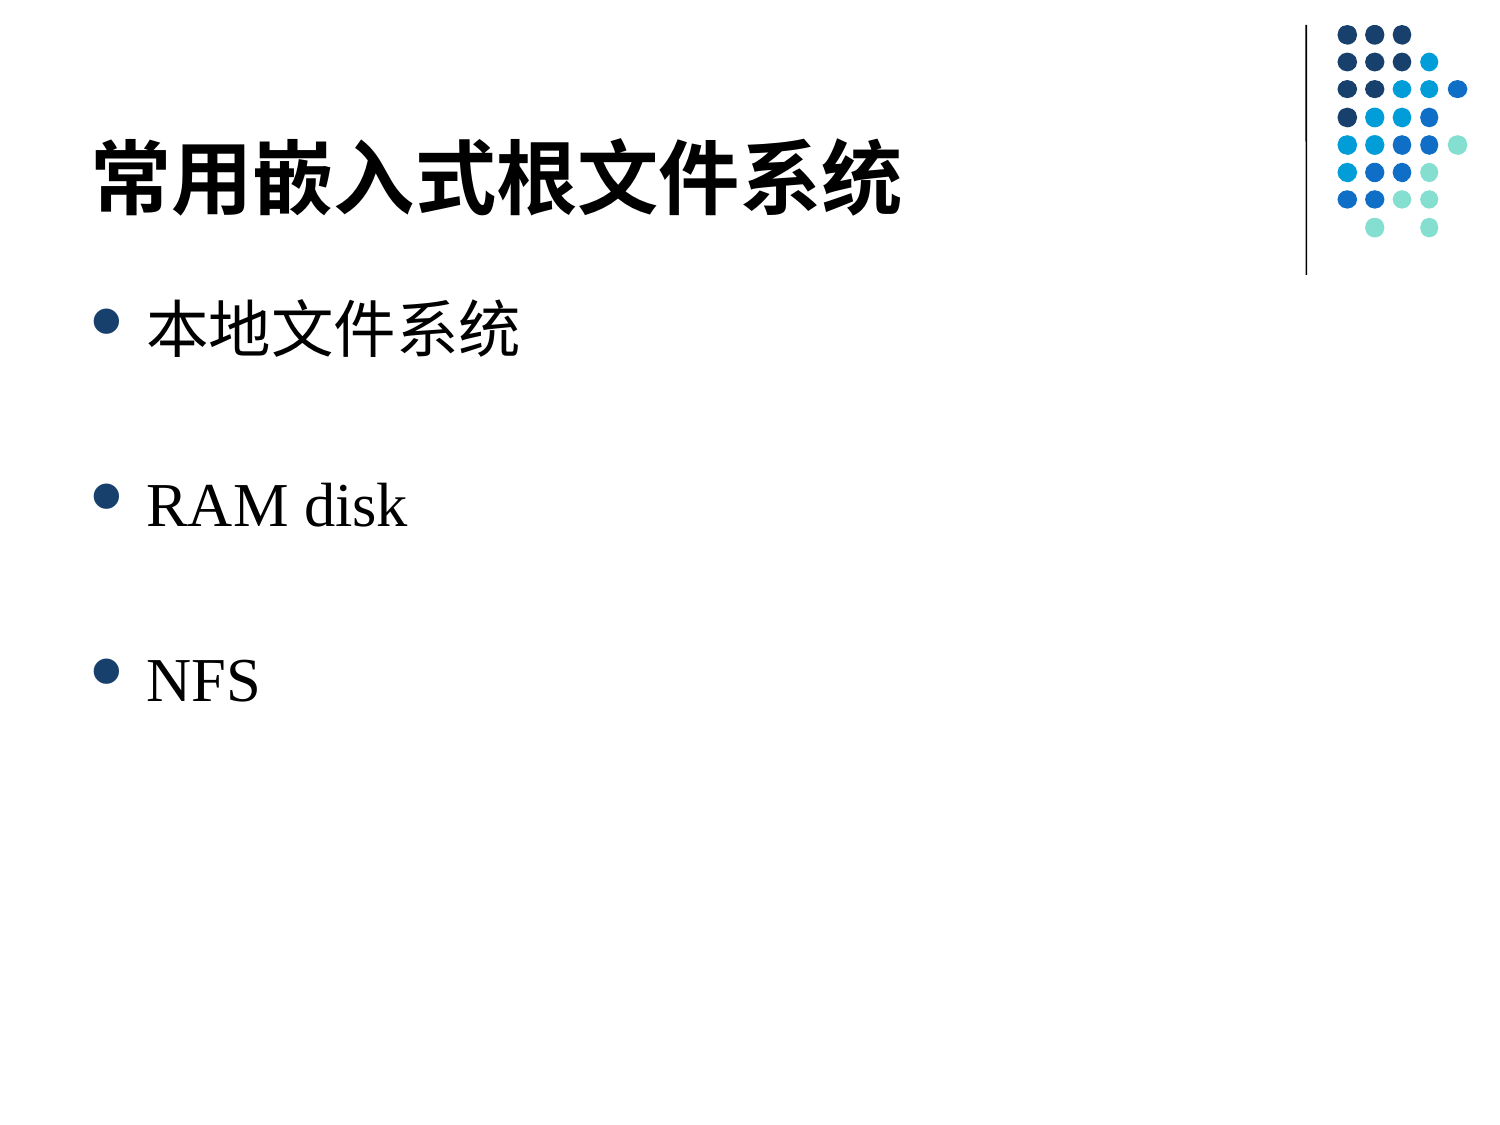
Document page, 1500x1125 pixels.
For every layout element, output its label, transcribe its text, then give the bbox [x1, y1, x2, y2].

title 常用嵌入式根文件系统 [75, 20, 1313, 233]
list 本地文件系统 RAM disk NFS [75, 282, 1425, 1006]
